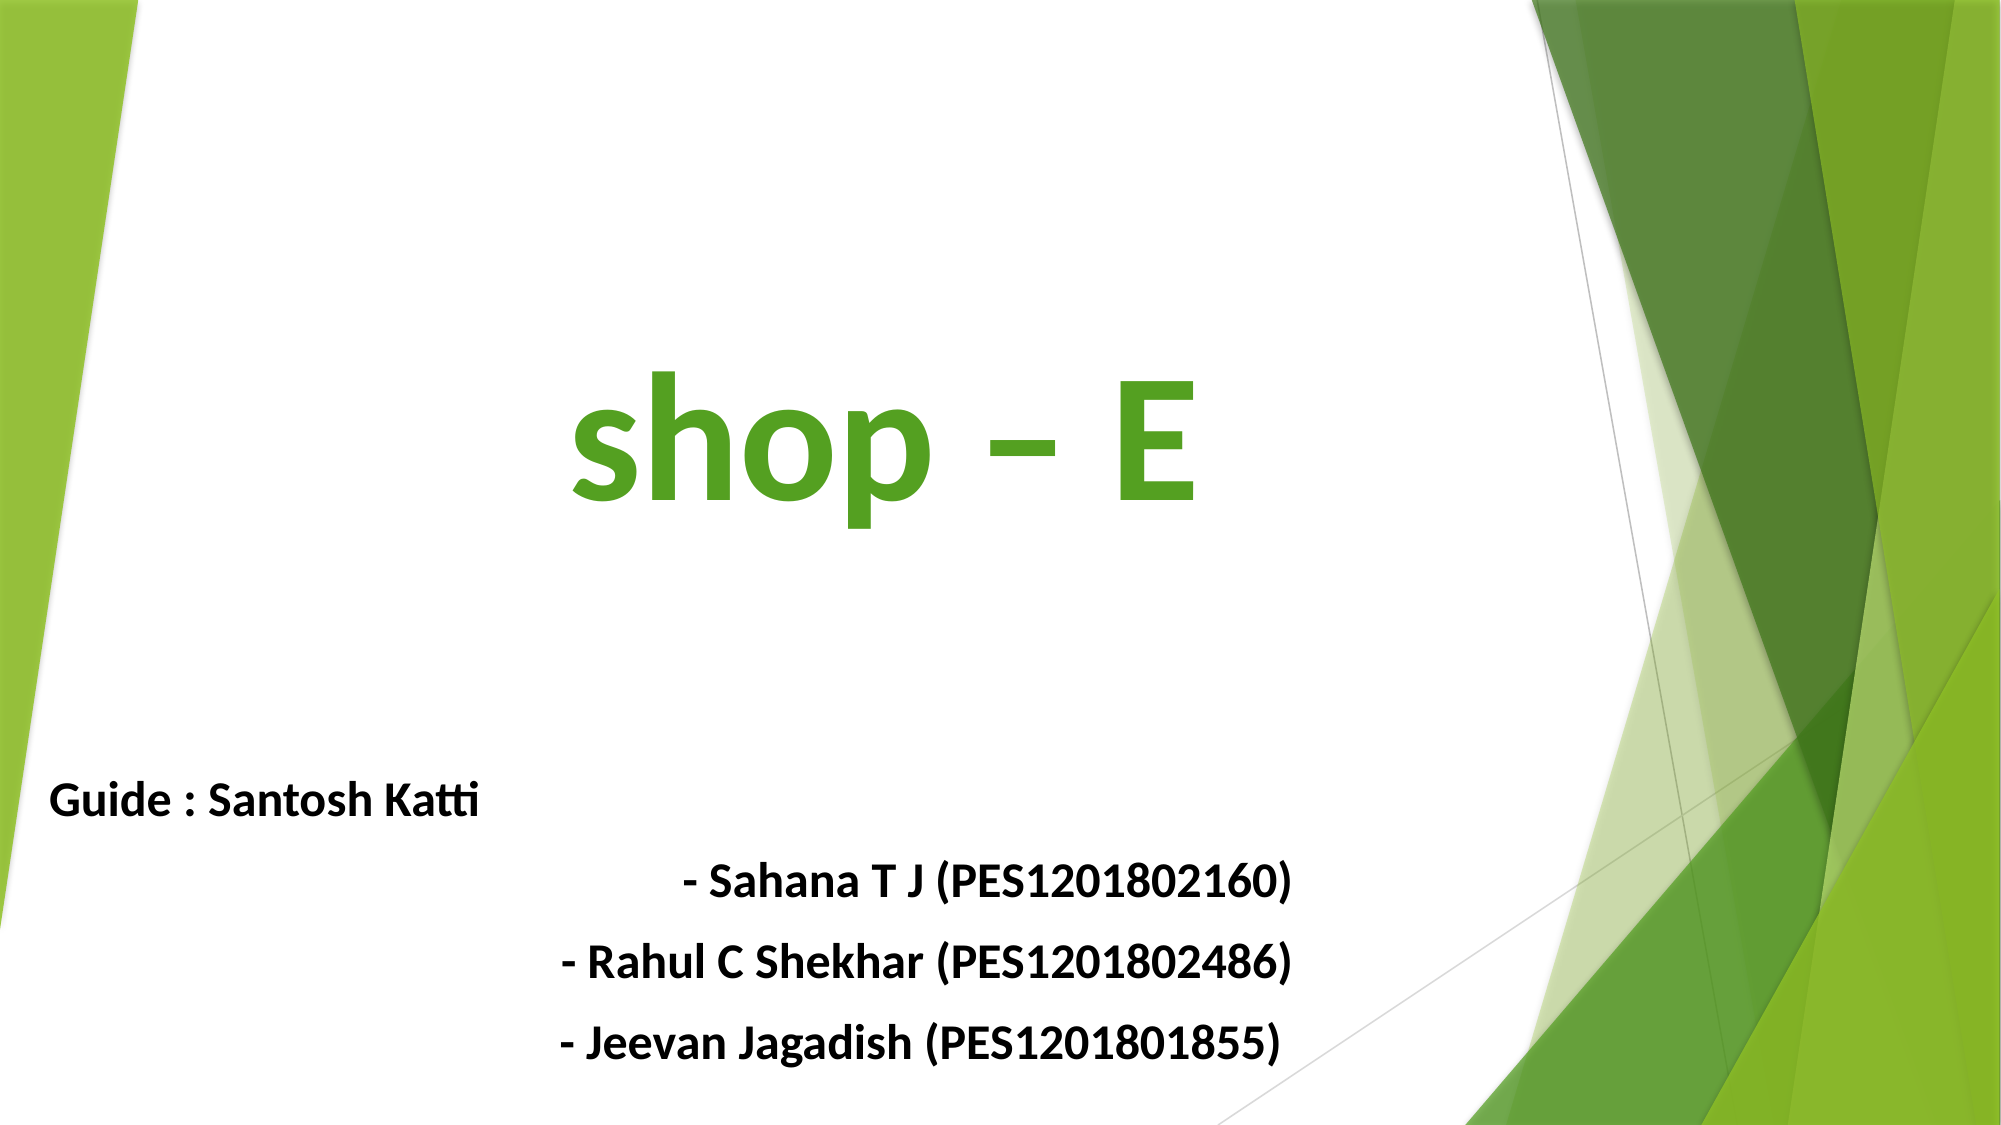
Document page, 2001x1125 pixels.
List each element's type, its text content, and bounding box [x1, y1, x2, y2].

subtitle Guide : Santosh Katti - Sahana T J (PES1201802160) - Rahul C Shekhar (PES1201802486) - Jeevan Jagadish (PES1201801855) [34, 759, 1309, 1125]
title shop – E [247, 394, 1522, 665]
